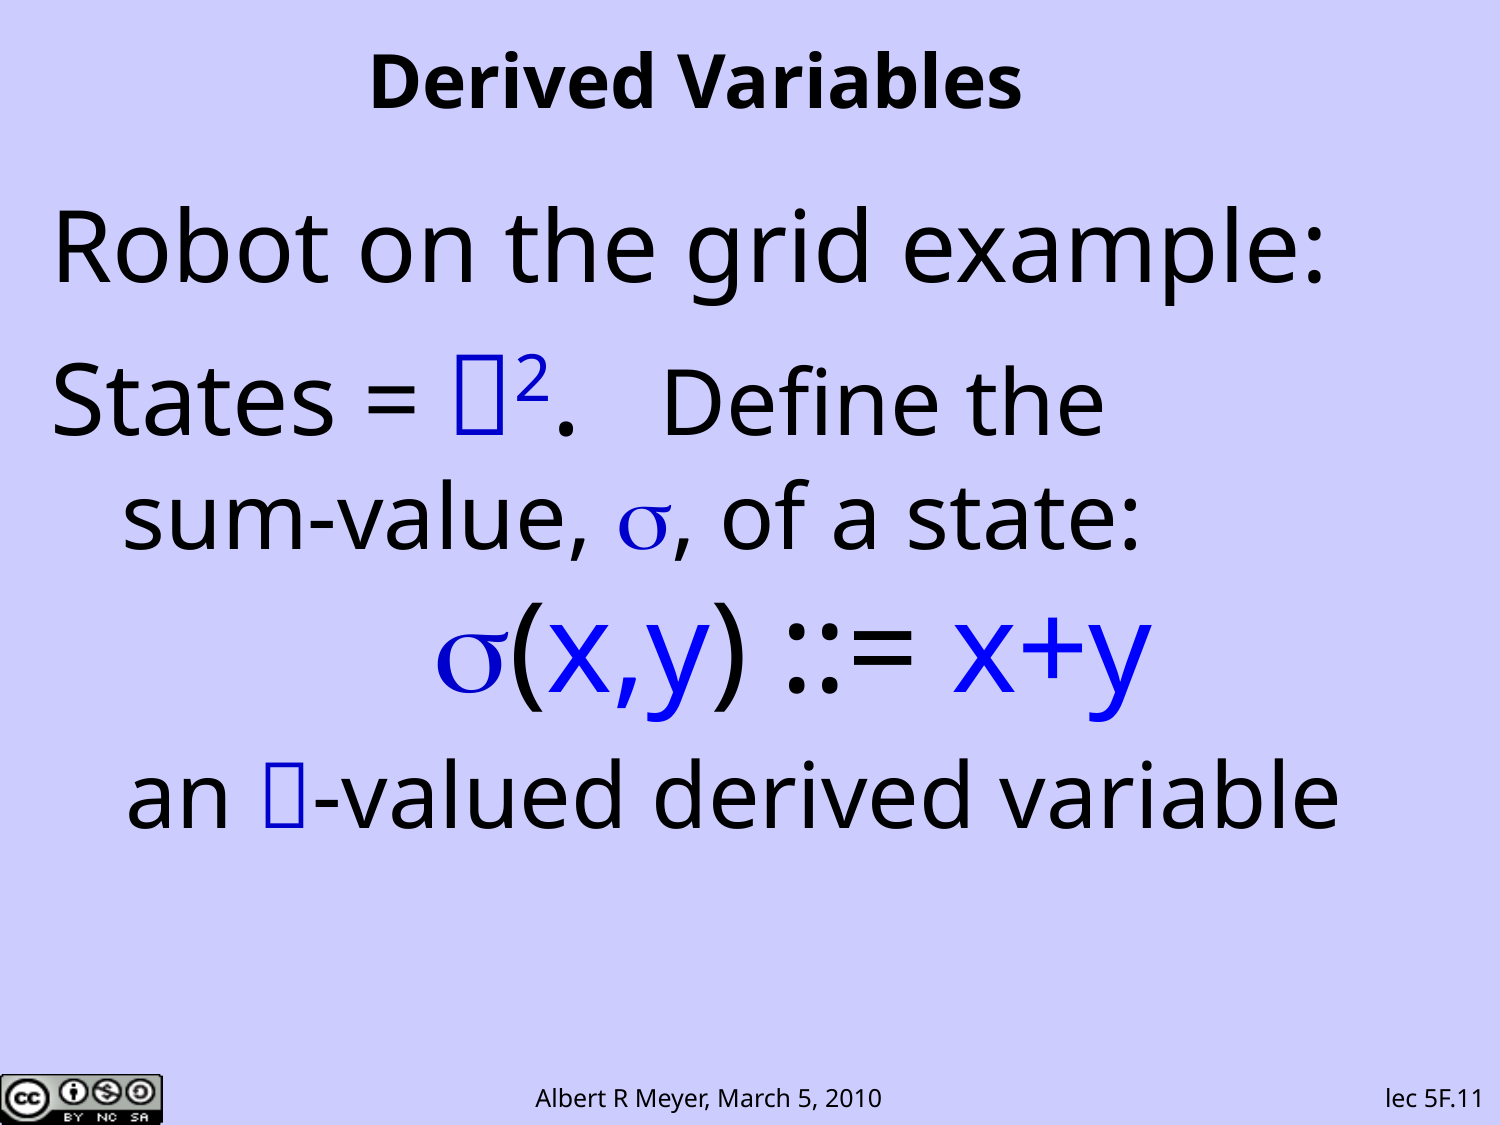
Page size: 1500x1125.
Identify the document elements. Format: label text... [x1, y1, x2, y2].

slide_number lec 5F.11 [1337, 1074, 1500, 1125]
title Derived Variables [352, 25, 1151, 188]
list Robot on the grid example: States = 2. Define the sum-value, σ, of a state: σ(x,y) ::= x+y an -valued derived variable [35, 174, 1477, 1033]
picture [0, 1074, 163, 1125]
